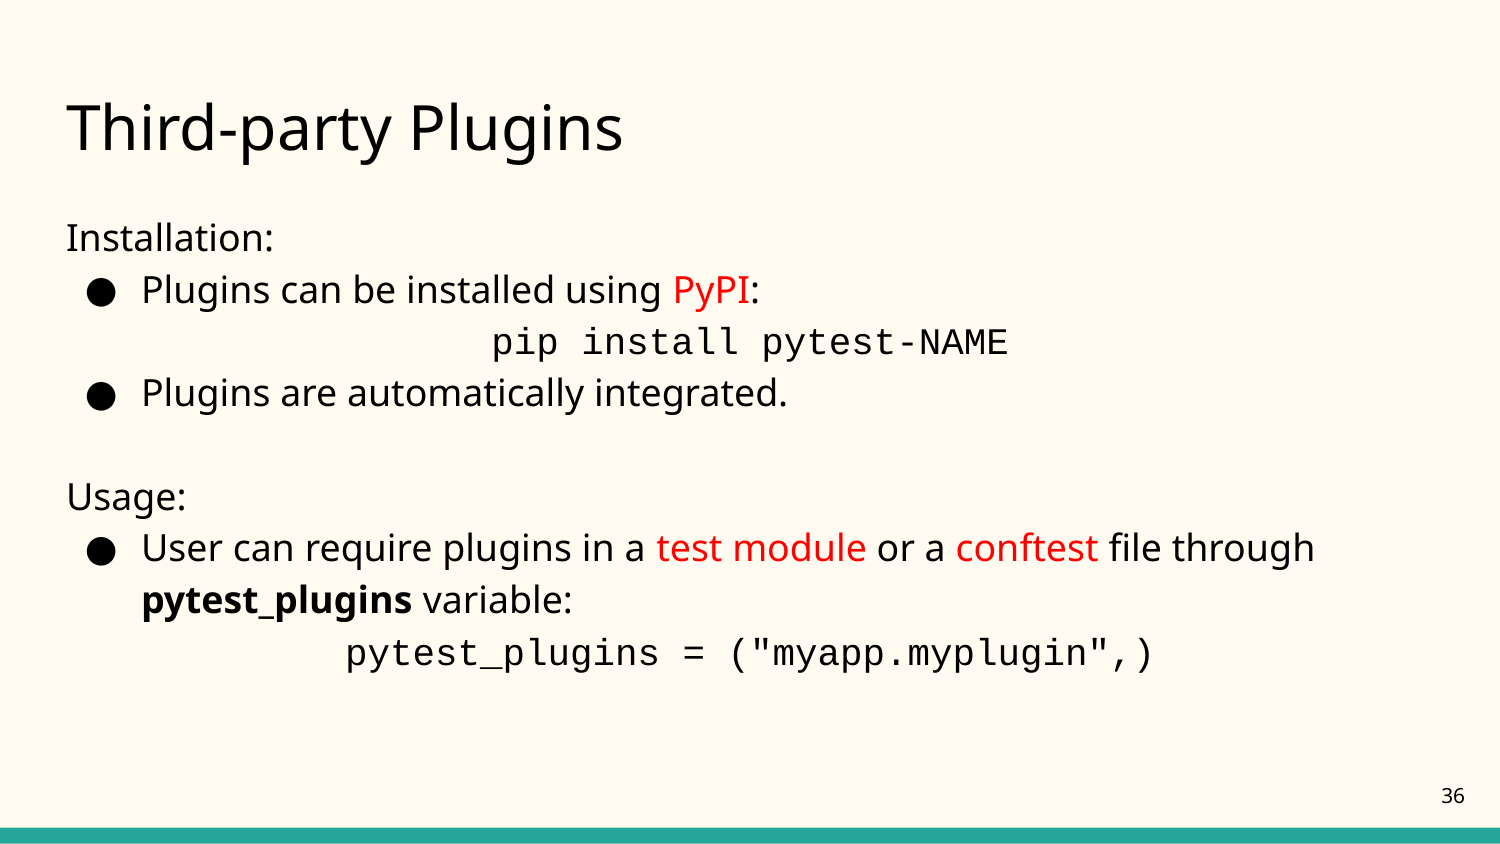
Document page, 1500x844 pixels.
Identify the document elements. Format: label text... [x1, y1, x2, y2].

list Installation: Plugins can be installed using PyPI: pip install pytest-NAME Plugins are automatically integrated. Usage: User can require plugins in a test module or a conftest file through pytest_plugins variable: pytest_plugins = ("myapp.myplugin",) [51, 192, 1449, 750]
title Third-party Plugins [51, 72, 1449, 174]
slide_number ‹#› [1389, 764, 1480, 830]
